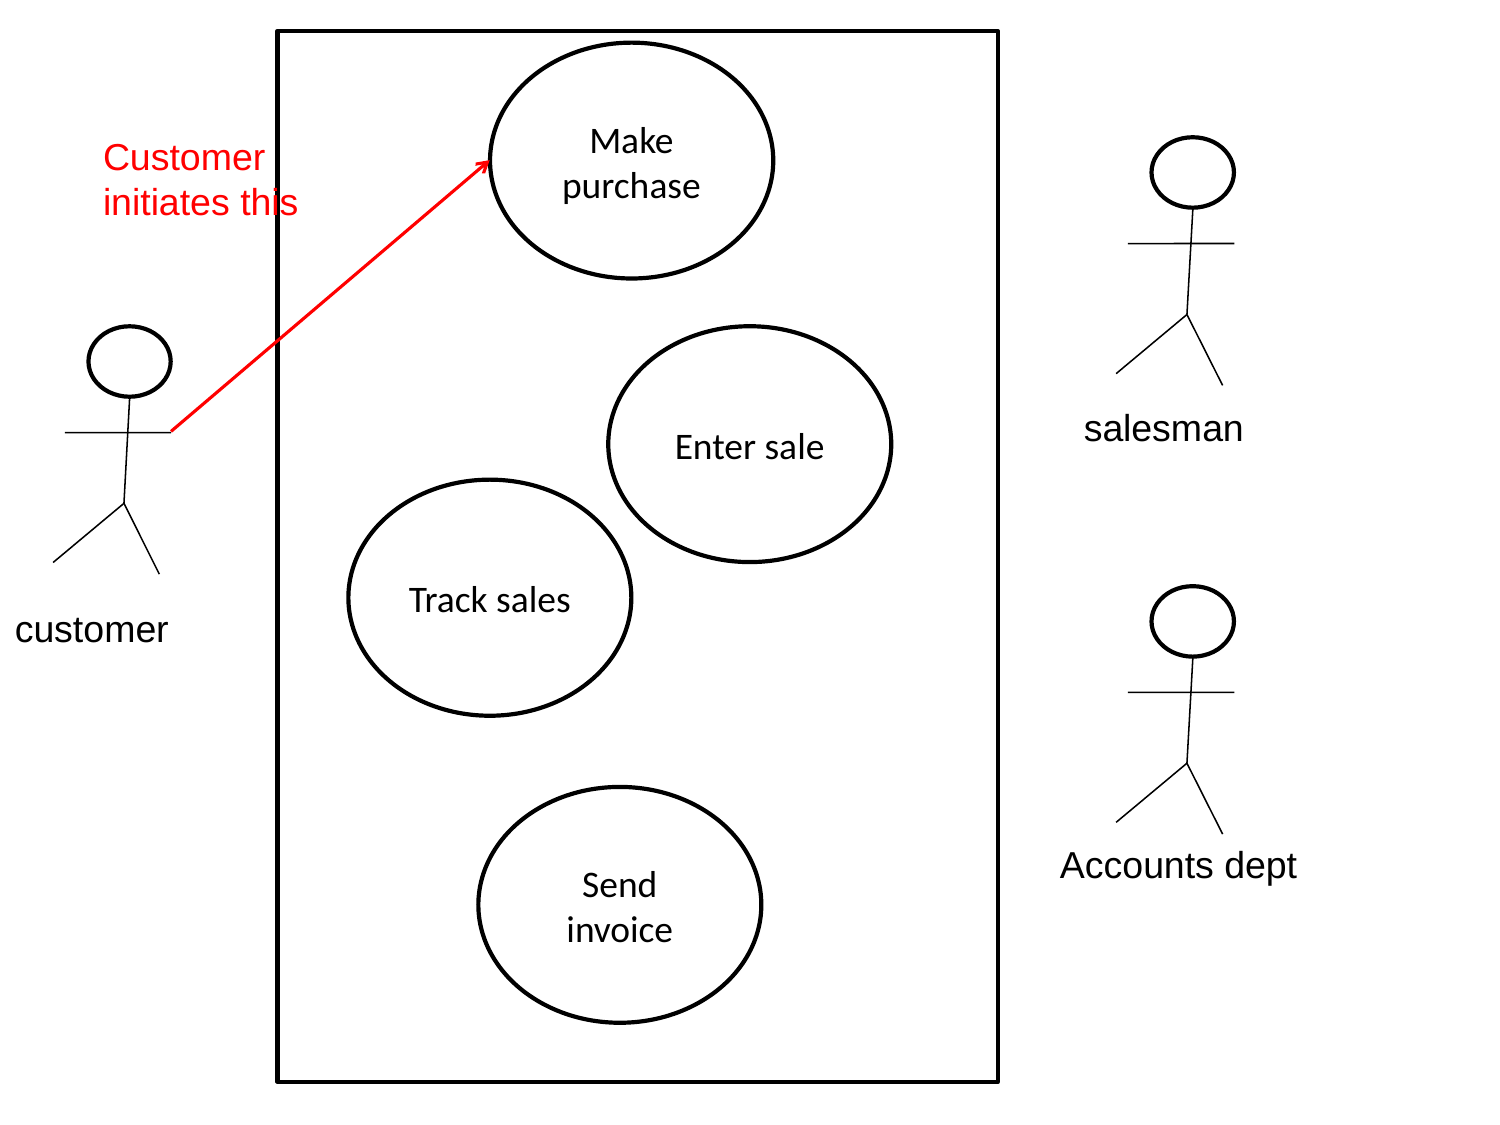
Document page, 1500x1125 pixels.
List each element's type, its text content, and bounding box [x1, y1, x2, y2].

text_box customer [0, 597, 219, 658]
text_box salesman [1068, 397, 1288, 457]
text_box Accounts dept [1045, 834, 1412, 894]
text_box Make purchase [487, 40, 776, 281]
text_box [1115, 136, 1235, 386]
text_box Send invoice [476, 784, 764, 1025]
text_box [52, 325, 172, 575]
text_box [172, 160, 490, 432]
text_box Track sales [346, 477, 634, 718]
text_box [1115, 585, 1235, 835]
text_box [275, 29, 1000, 1084]
text_box Enter sale [606, 324, 894, 565]
text_box Customer initiates this [88, 125, 408, 231]
